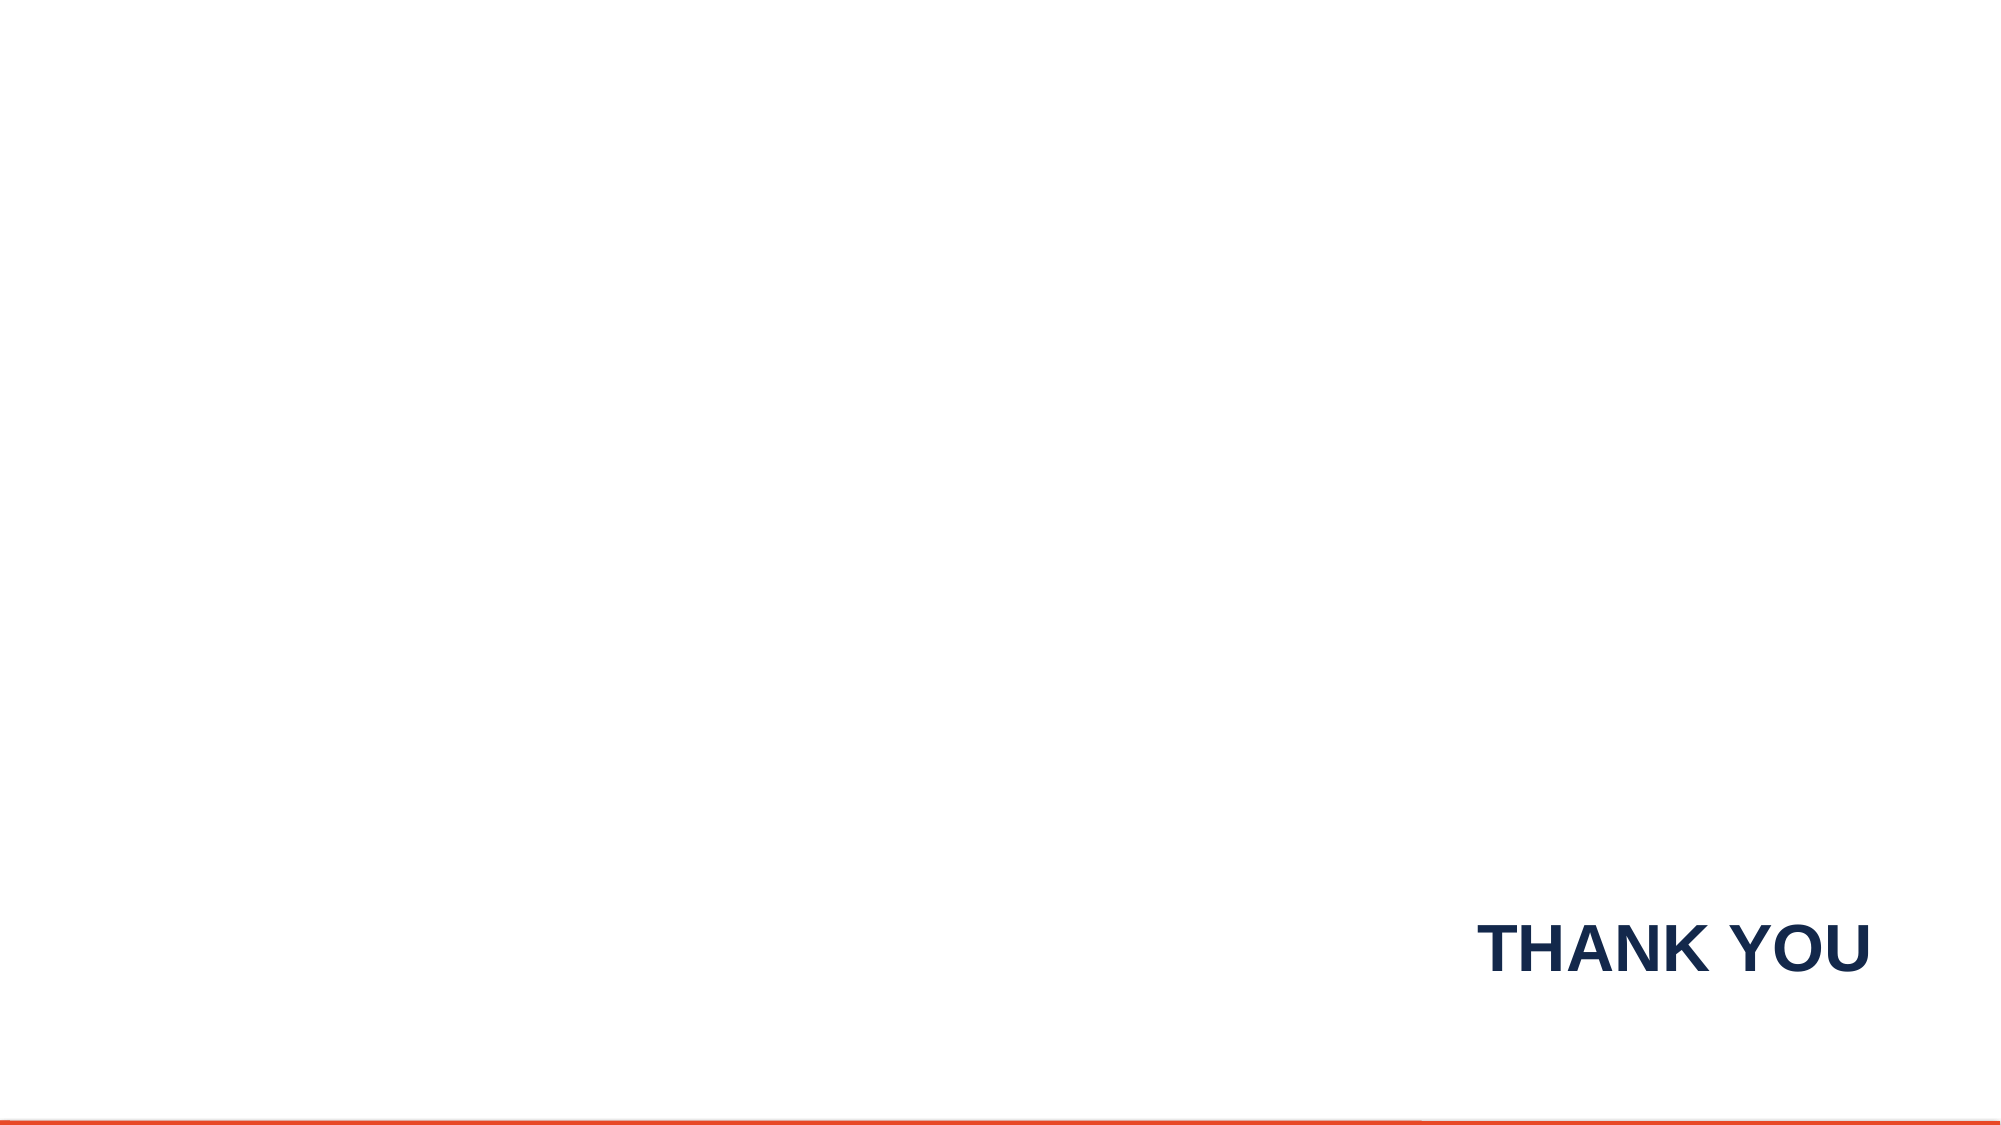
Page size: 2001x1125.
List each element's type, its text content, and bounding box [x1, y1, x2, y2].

title THANK YOU [1477, 890, 2000, 1010]
